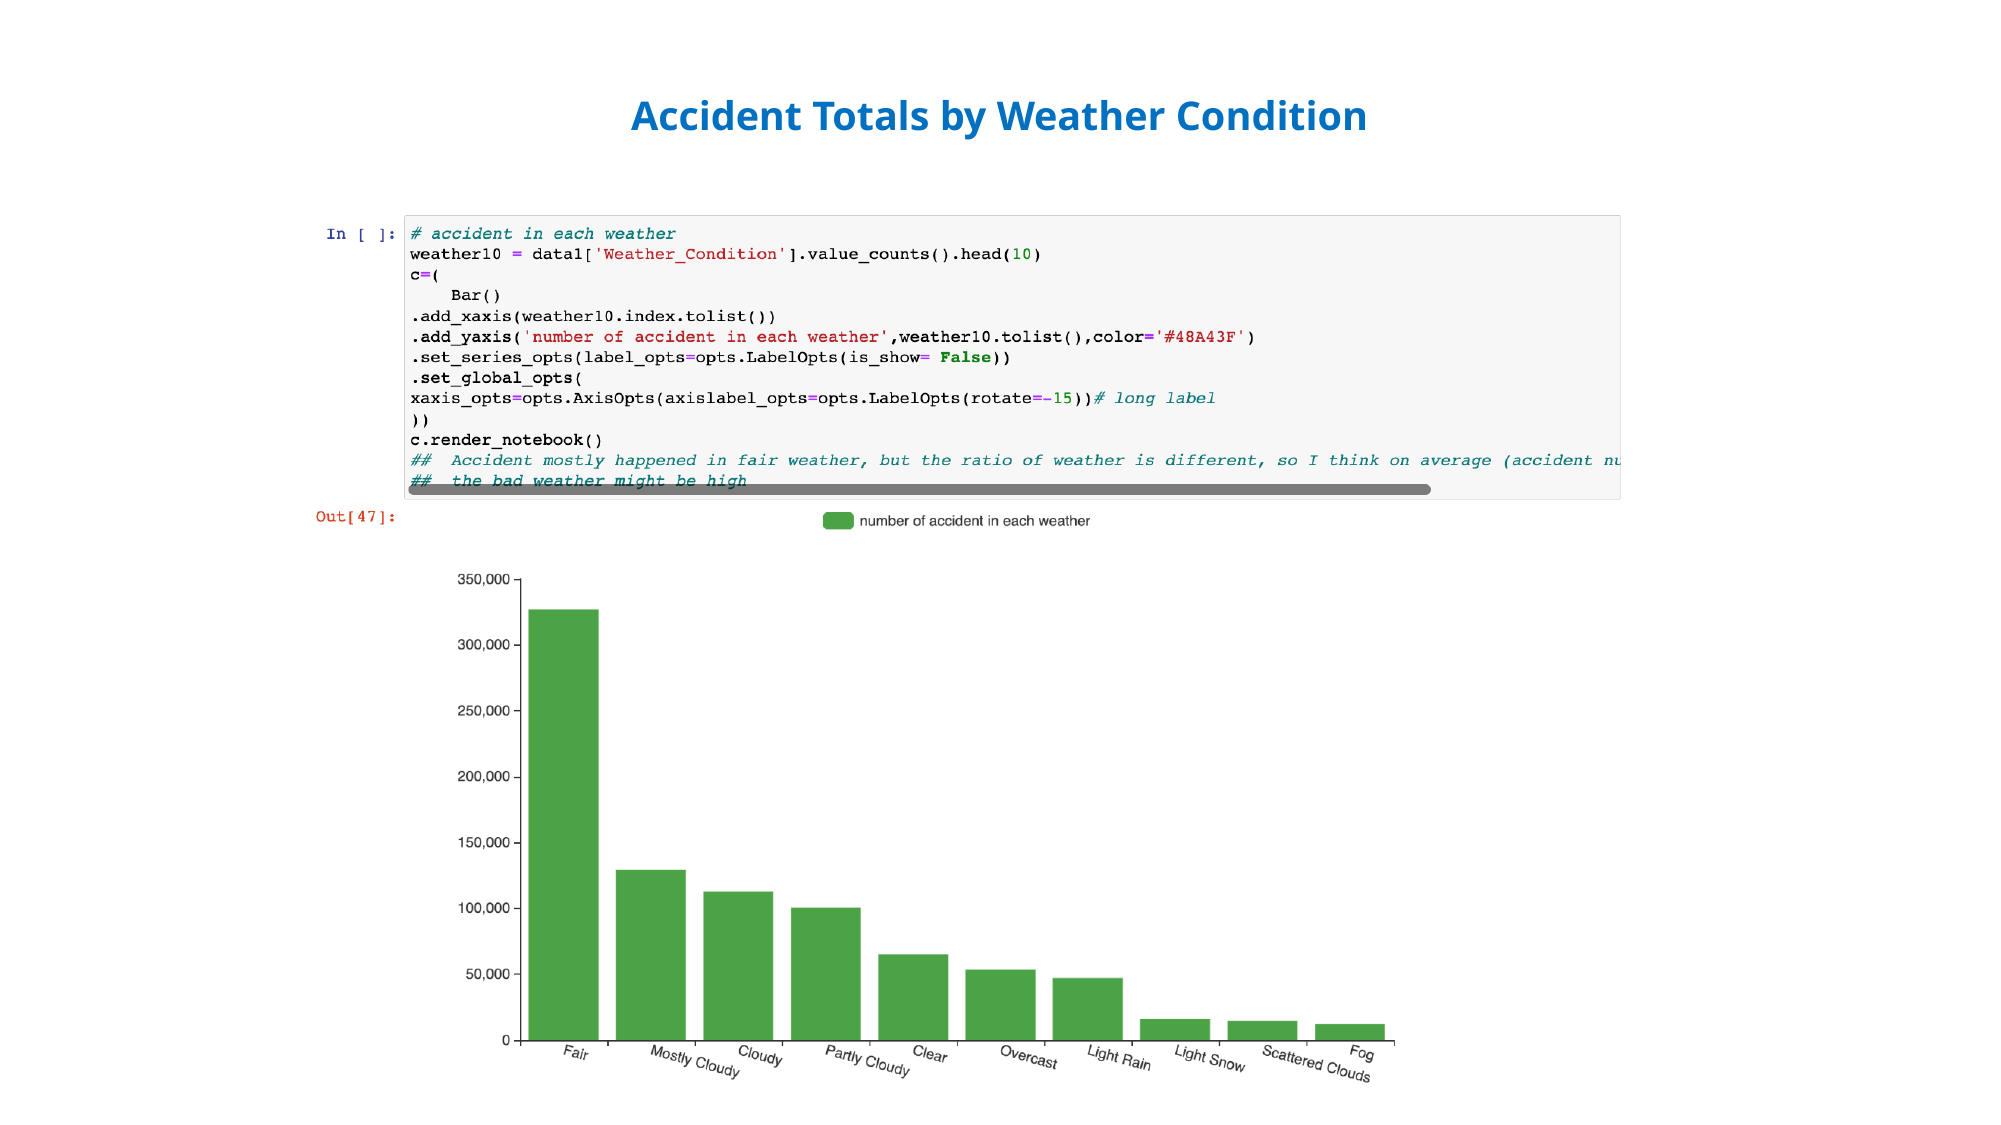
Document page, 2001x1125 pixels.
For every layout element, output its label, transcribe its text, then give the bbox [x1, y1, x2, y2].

title Accident Totals by Weather Condition [137, 59, 1863, 160]
picture [286, 192, 1639, 1108]
